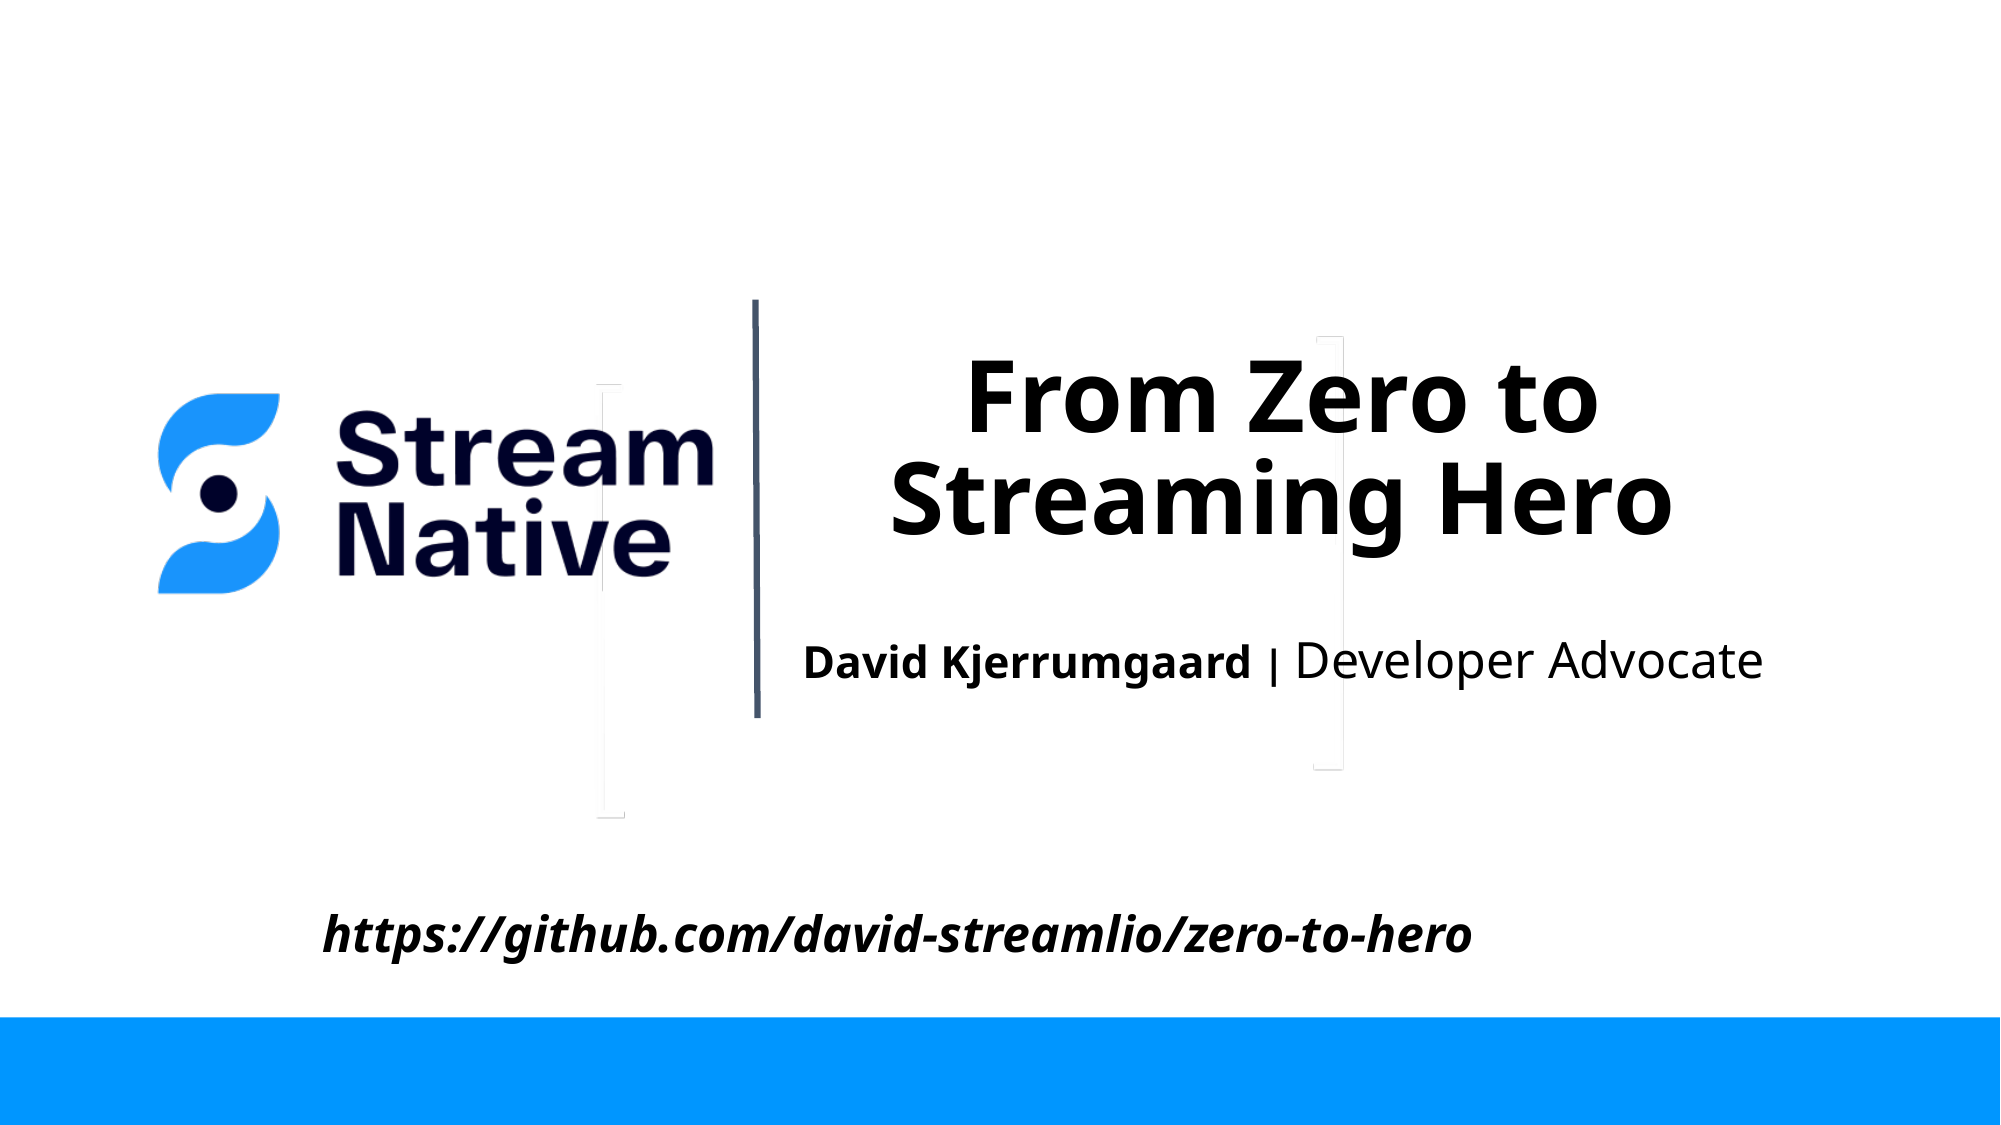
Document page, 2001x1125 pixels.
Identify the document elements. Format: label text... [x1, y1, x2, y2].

text_box From Zero to Streaming Hero [1380, 344, 1776, 603]
picture [147, 362, 724, 848]
picture [1295, 315, 1377, 801]
text_box [0, 1017, 2000, 1125]
text_box https://github.com/david-streamlio/zero-to-hero [310, 903, 1583, 1032]
text_box David Kjerrumgaard | Developer Advocate [789, 629, 1289, 759]
text_box From Zero to Streaming Hero [789, 344, 1289, 603]
text_box David Kjerrumgaard | Developer Advocate [1380, 629, 1848, 759]
